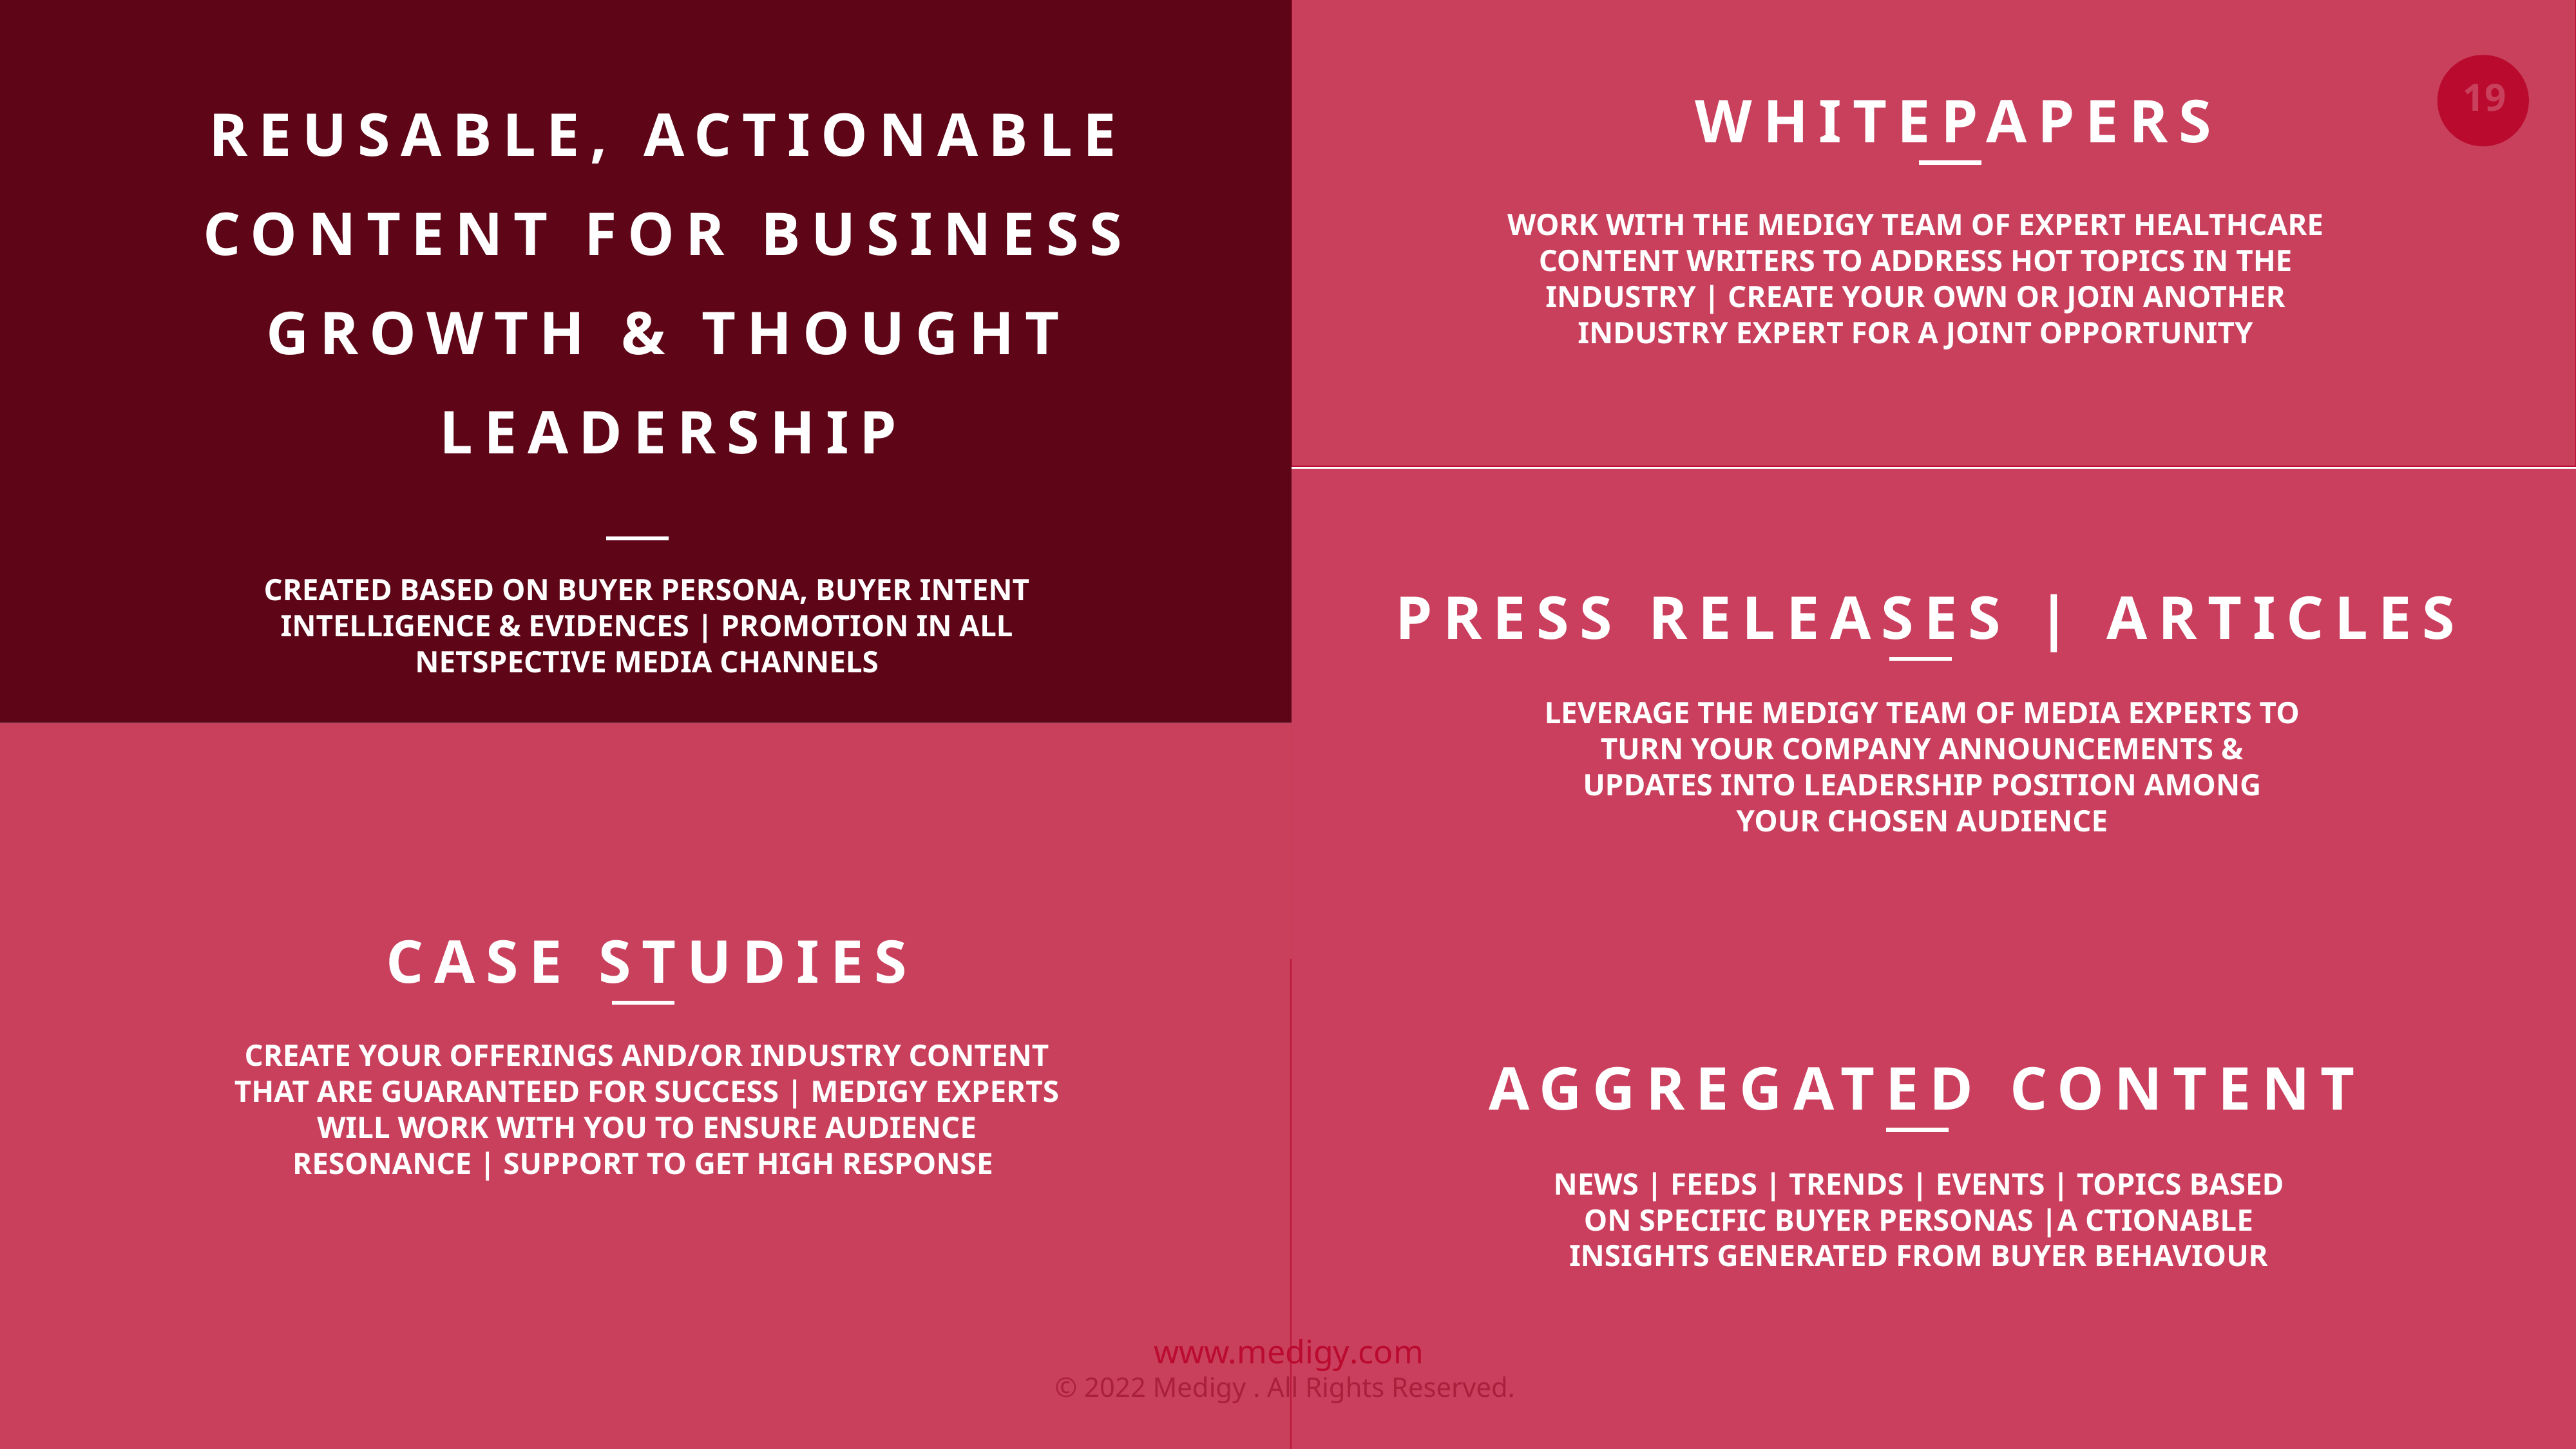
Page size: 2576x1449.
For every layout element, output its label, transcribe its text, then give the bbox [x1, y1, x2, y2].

text_box AGGREGATED CONTENT [1489, 1022, 2356, 1122]
text_box NEWS | FEEDS | TRENDS | EVENTS | TOPICS BASED ON SPECIFIC BUYER PERSONAS |A CTIONABLE INSIGHTS GENERATED FROM BUYER BEHAVIOUR [1529, 1160, 2309, 1278]
text_box PRESS RELEASES | ARTICLES [1395, 551, 2457, 651]
text_box REUSABLE, ACTIONABLE CONTENT FOR BUSINESS GROWTH & THOUGHT LEADERSHIP [39, 68, 1298, 466]
text_box [0, 0, 1292, 724]
text_box [1292, 958, 2576, 1449]
text_box [1292, 468, 2576, 958]
text_box CREATED BASED ON BUYER PERSONA, BUYER INTENT INTELLIGENCE & EVIDENCES | PROMOTION IN ALL NETSPECTIVE MEDIA CHANNELS [247, 565, 1047, 683]
text_box LEVERAGE THE MEDIGY TEAM OF MEDIA EXPERTS TO TURN YOUR COMPANY ANNOUNCEMENTS & UPDATES INTO LEADERSHIP POSITION AMONG YOUR CHOSEN AUDIENCE [1532, 688, 2312, 842]
text_box WHITEPAPERS [1695, 55, 2213, 155]
picture [2, 723, 1292, 1449]
text_box WORK WITH THE MEDIGY TEAM OF EXPERT HEALTHCARE CONTENT WRITERS TO ADDRESS HOT TOPICS IN THE INDUSTRY | CREATE YOUR OWN OR JOIN ANOTHER INDUSTRY EXPERT FOR A JOINT OPPORTUNITY [1493, 200, 2338, 354]
text_box [1292, 0, 2576, 467]
